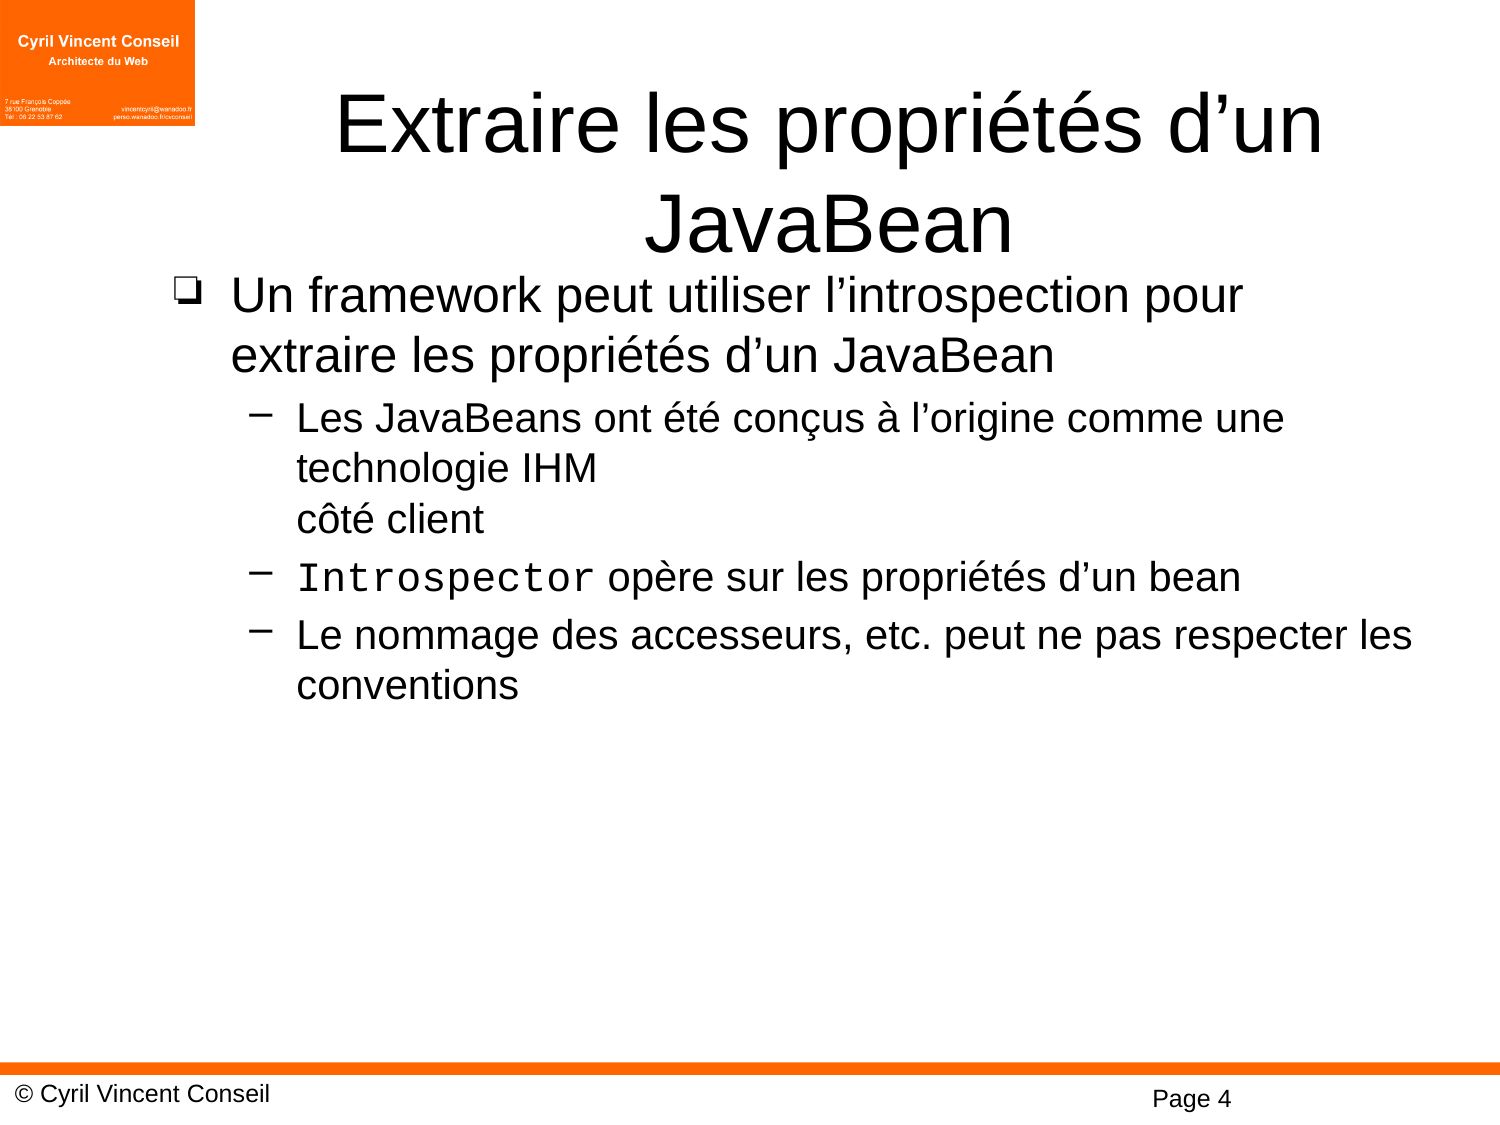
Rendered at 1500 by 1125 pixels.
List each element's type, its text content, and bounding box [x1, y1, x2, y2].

list Un framework peut utiliser l’introspection pour extraire les propriétés d’un JavaBean Les JavaBeans ont été conçus à l’origine comme une technologie IHM côté client Introspector opère sur les propriétés d’un bean Le nommage des accesseurs, etc. peut ne pas respecter les conventions [159, 255, 1435, 516]
title Extraire les propriétés d’un JavaBean [192, 75, 1468, 263]
picture [0, 0, 195, 126]
